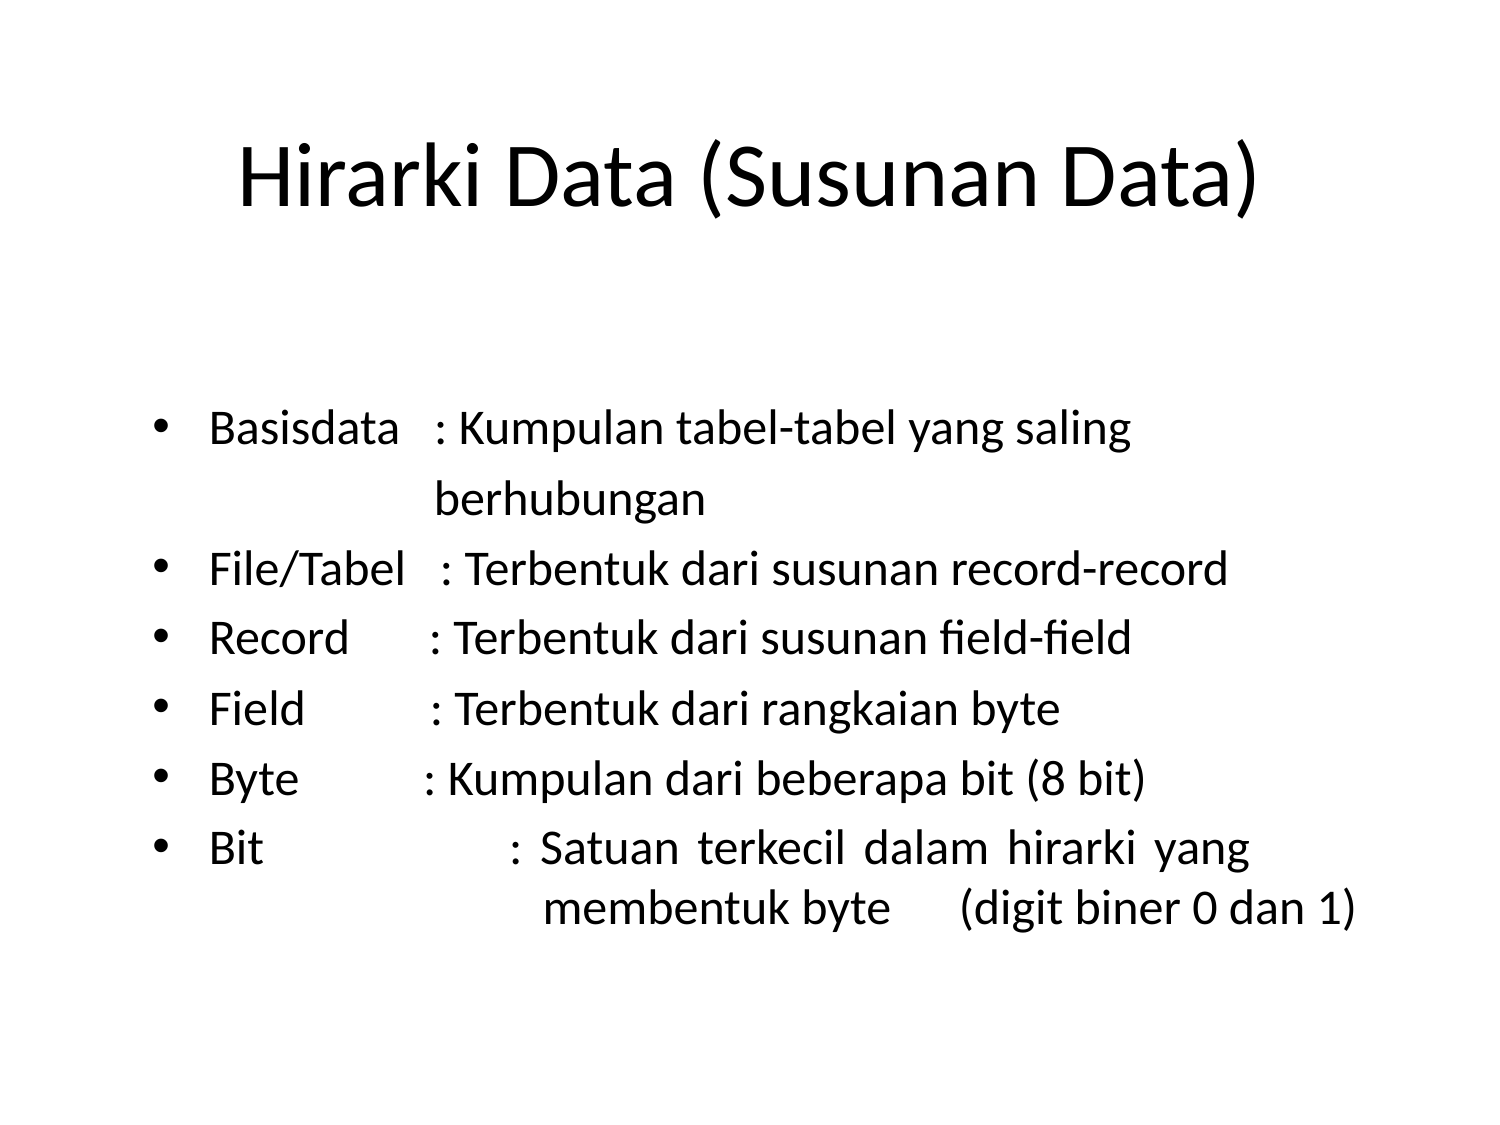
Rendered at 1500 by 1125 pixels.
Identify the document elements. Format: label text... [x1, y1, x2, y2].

list Basisdata : Kumpulan tabel-tabel yang saling berhubungan File/Tabel : Terbentuk dari susunan record-record Record : Terbentuk dari susunan field-field Field : Terbentuk dari rangkaian byte Byte : Kumpulan dari beberapa bit (8 bit) Bit : Satuan terkecil dalam hirarki yang membentuk byte (digit biner 0 dan 1) [137, 387, 1400, 1094]
title Hirarki Data (Susunan Data) [75, 45, 1425, 233]
